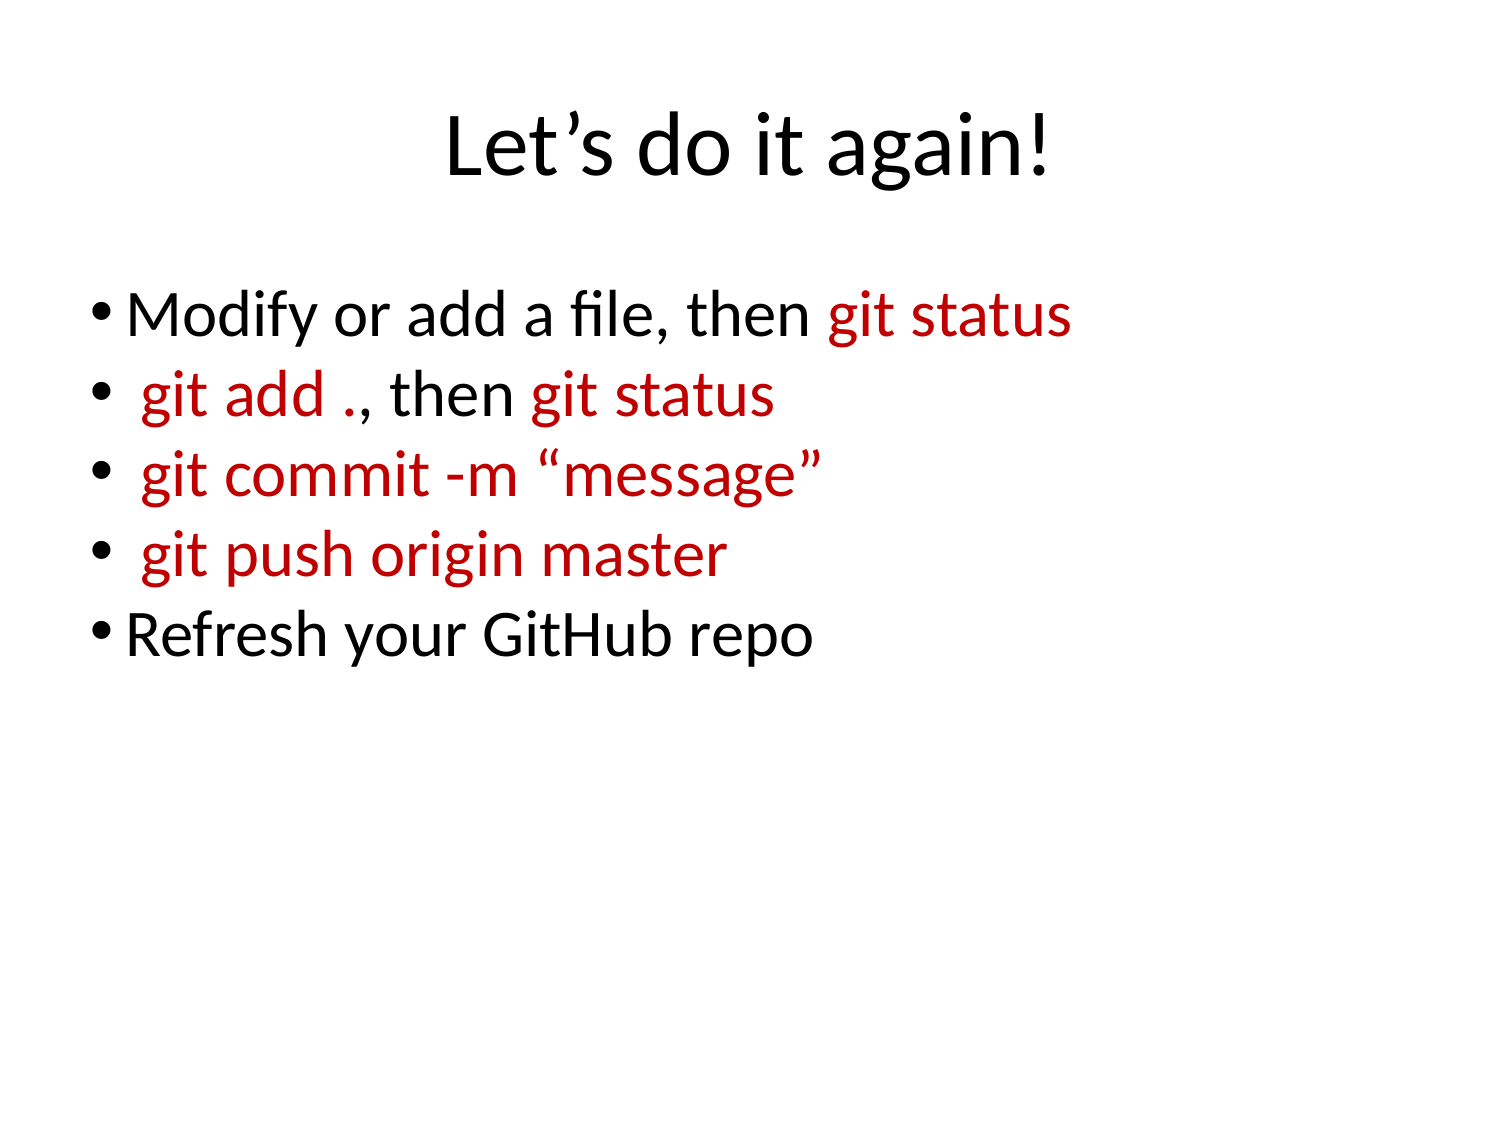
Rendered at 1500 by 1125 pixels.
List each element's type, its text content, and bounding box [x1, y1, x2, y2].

text_box Let’s do it again! [75, 45, 1425, 233]
text_box Modify or add a file, then git status git add ., then git status git commit -m “message” git push origin master Refresh your GitHub repo [75, 262, 1425, 1005]
